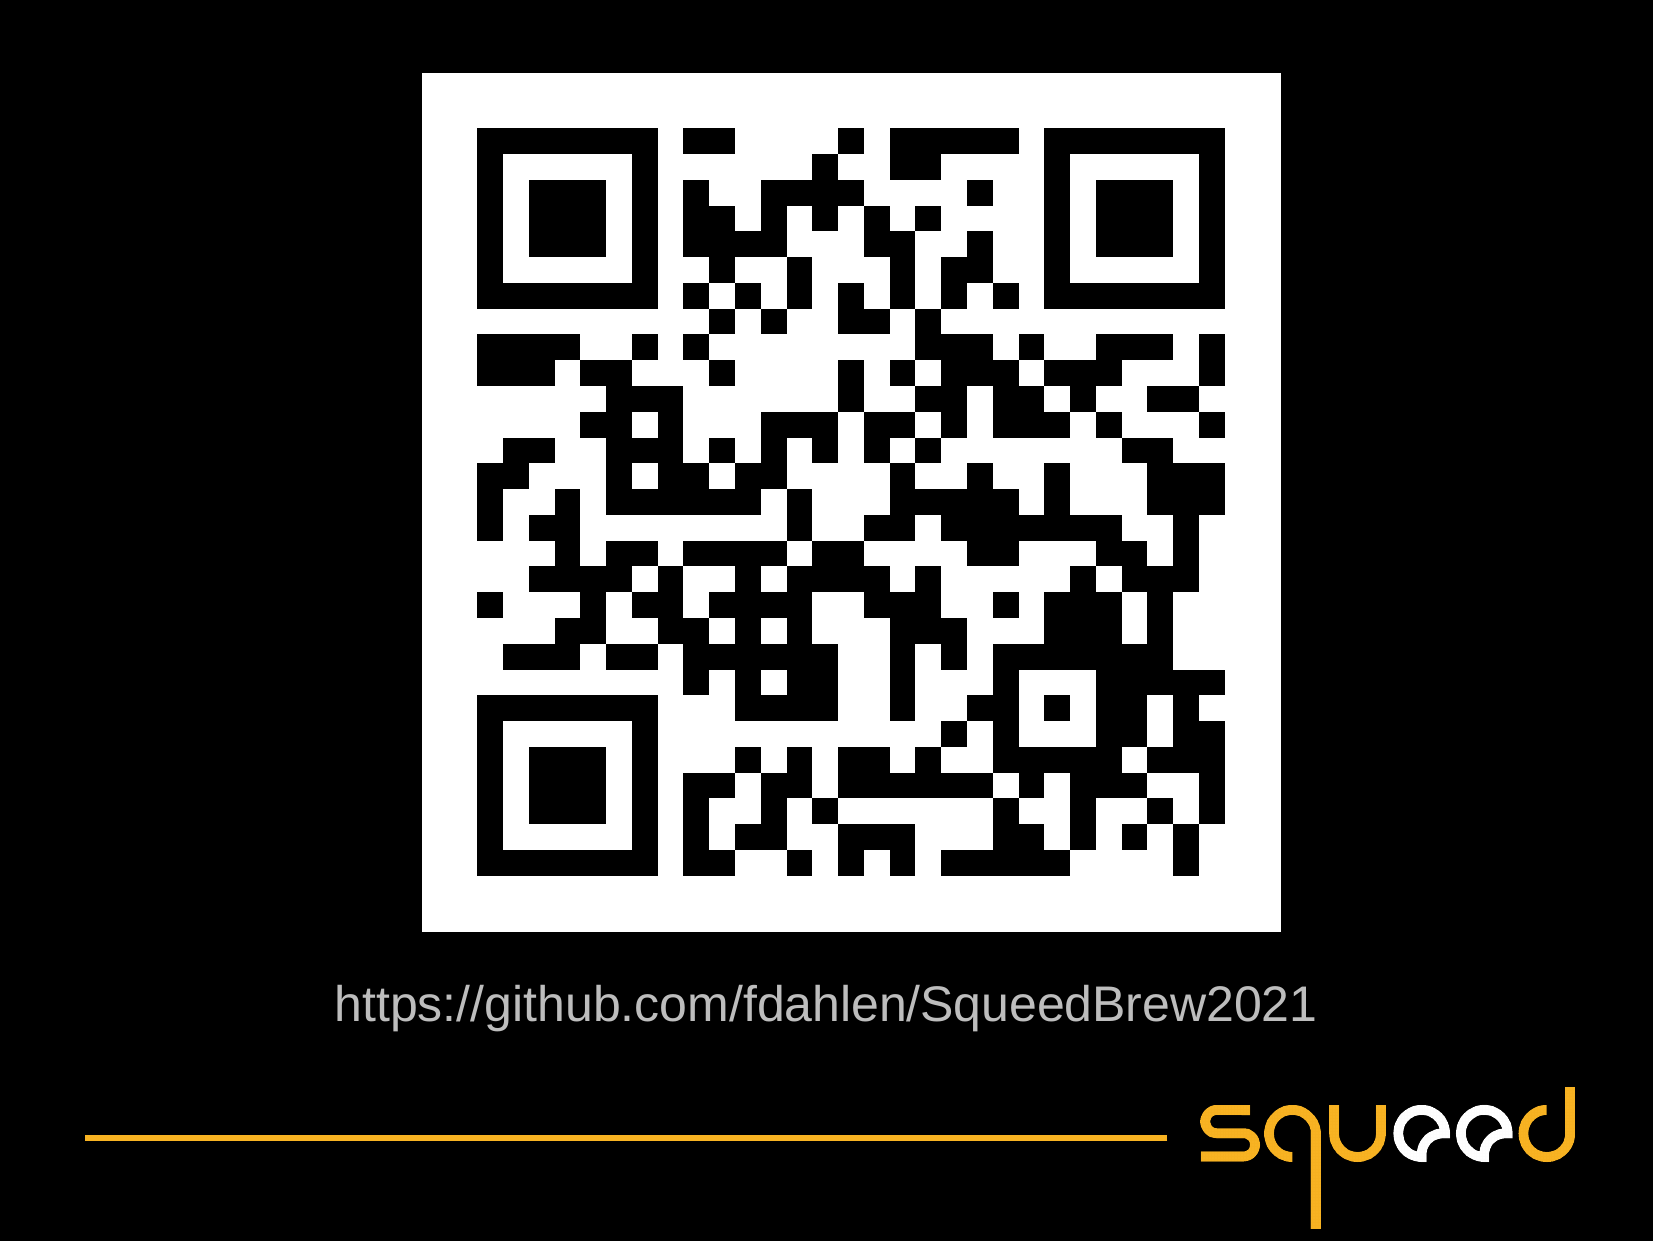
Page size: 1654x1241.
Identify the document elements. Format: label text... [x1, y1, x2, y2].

list https://github.com/fdahlen/SqueedBrew2021 [82, 962, 1571, 1093]
picture [1200, 1087, 1575, 1229]
picture [422, 73, 1281, 932]
